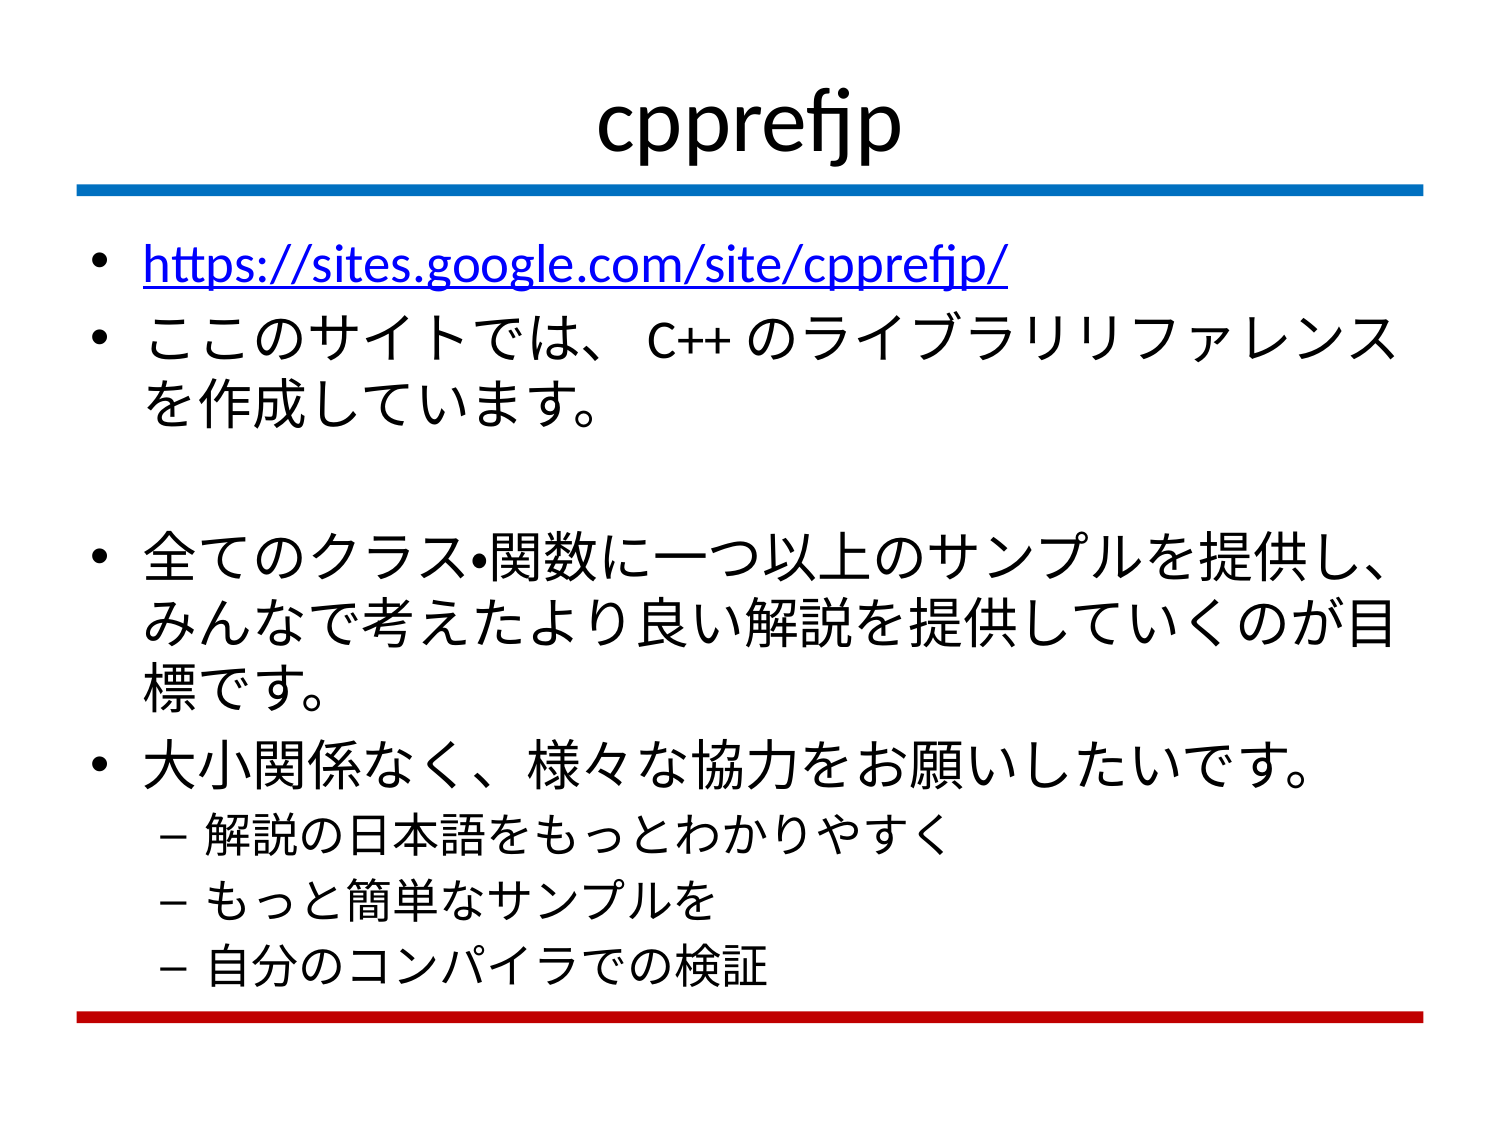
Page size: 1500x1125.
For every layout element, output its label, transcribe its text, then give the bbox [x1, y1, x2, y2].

list https://sites.google.com/site/cpprefjp/ ここのサイトでは、C++のライブラリリファレンスを作成しています。 全てのクラス・関数に一つ以上のサンプルを提供し、みんなで考えたより良い解説を提供していくのが目標です。 大小関係なく、様々な協力をお願いしたいです。 解説の日本語をもっとわかりやすく もっと簡単なサンプルを 自分のコンパイラでの検証 [75, 219, 1425, 1005]
title cpprefjp [75, 45, 1425, 185]
